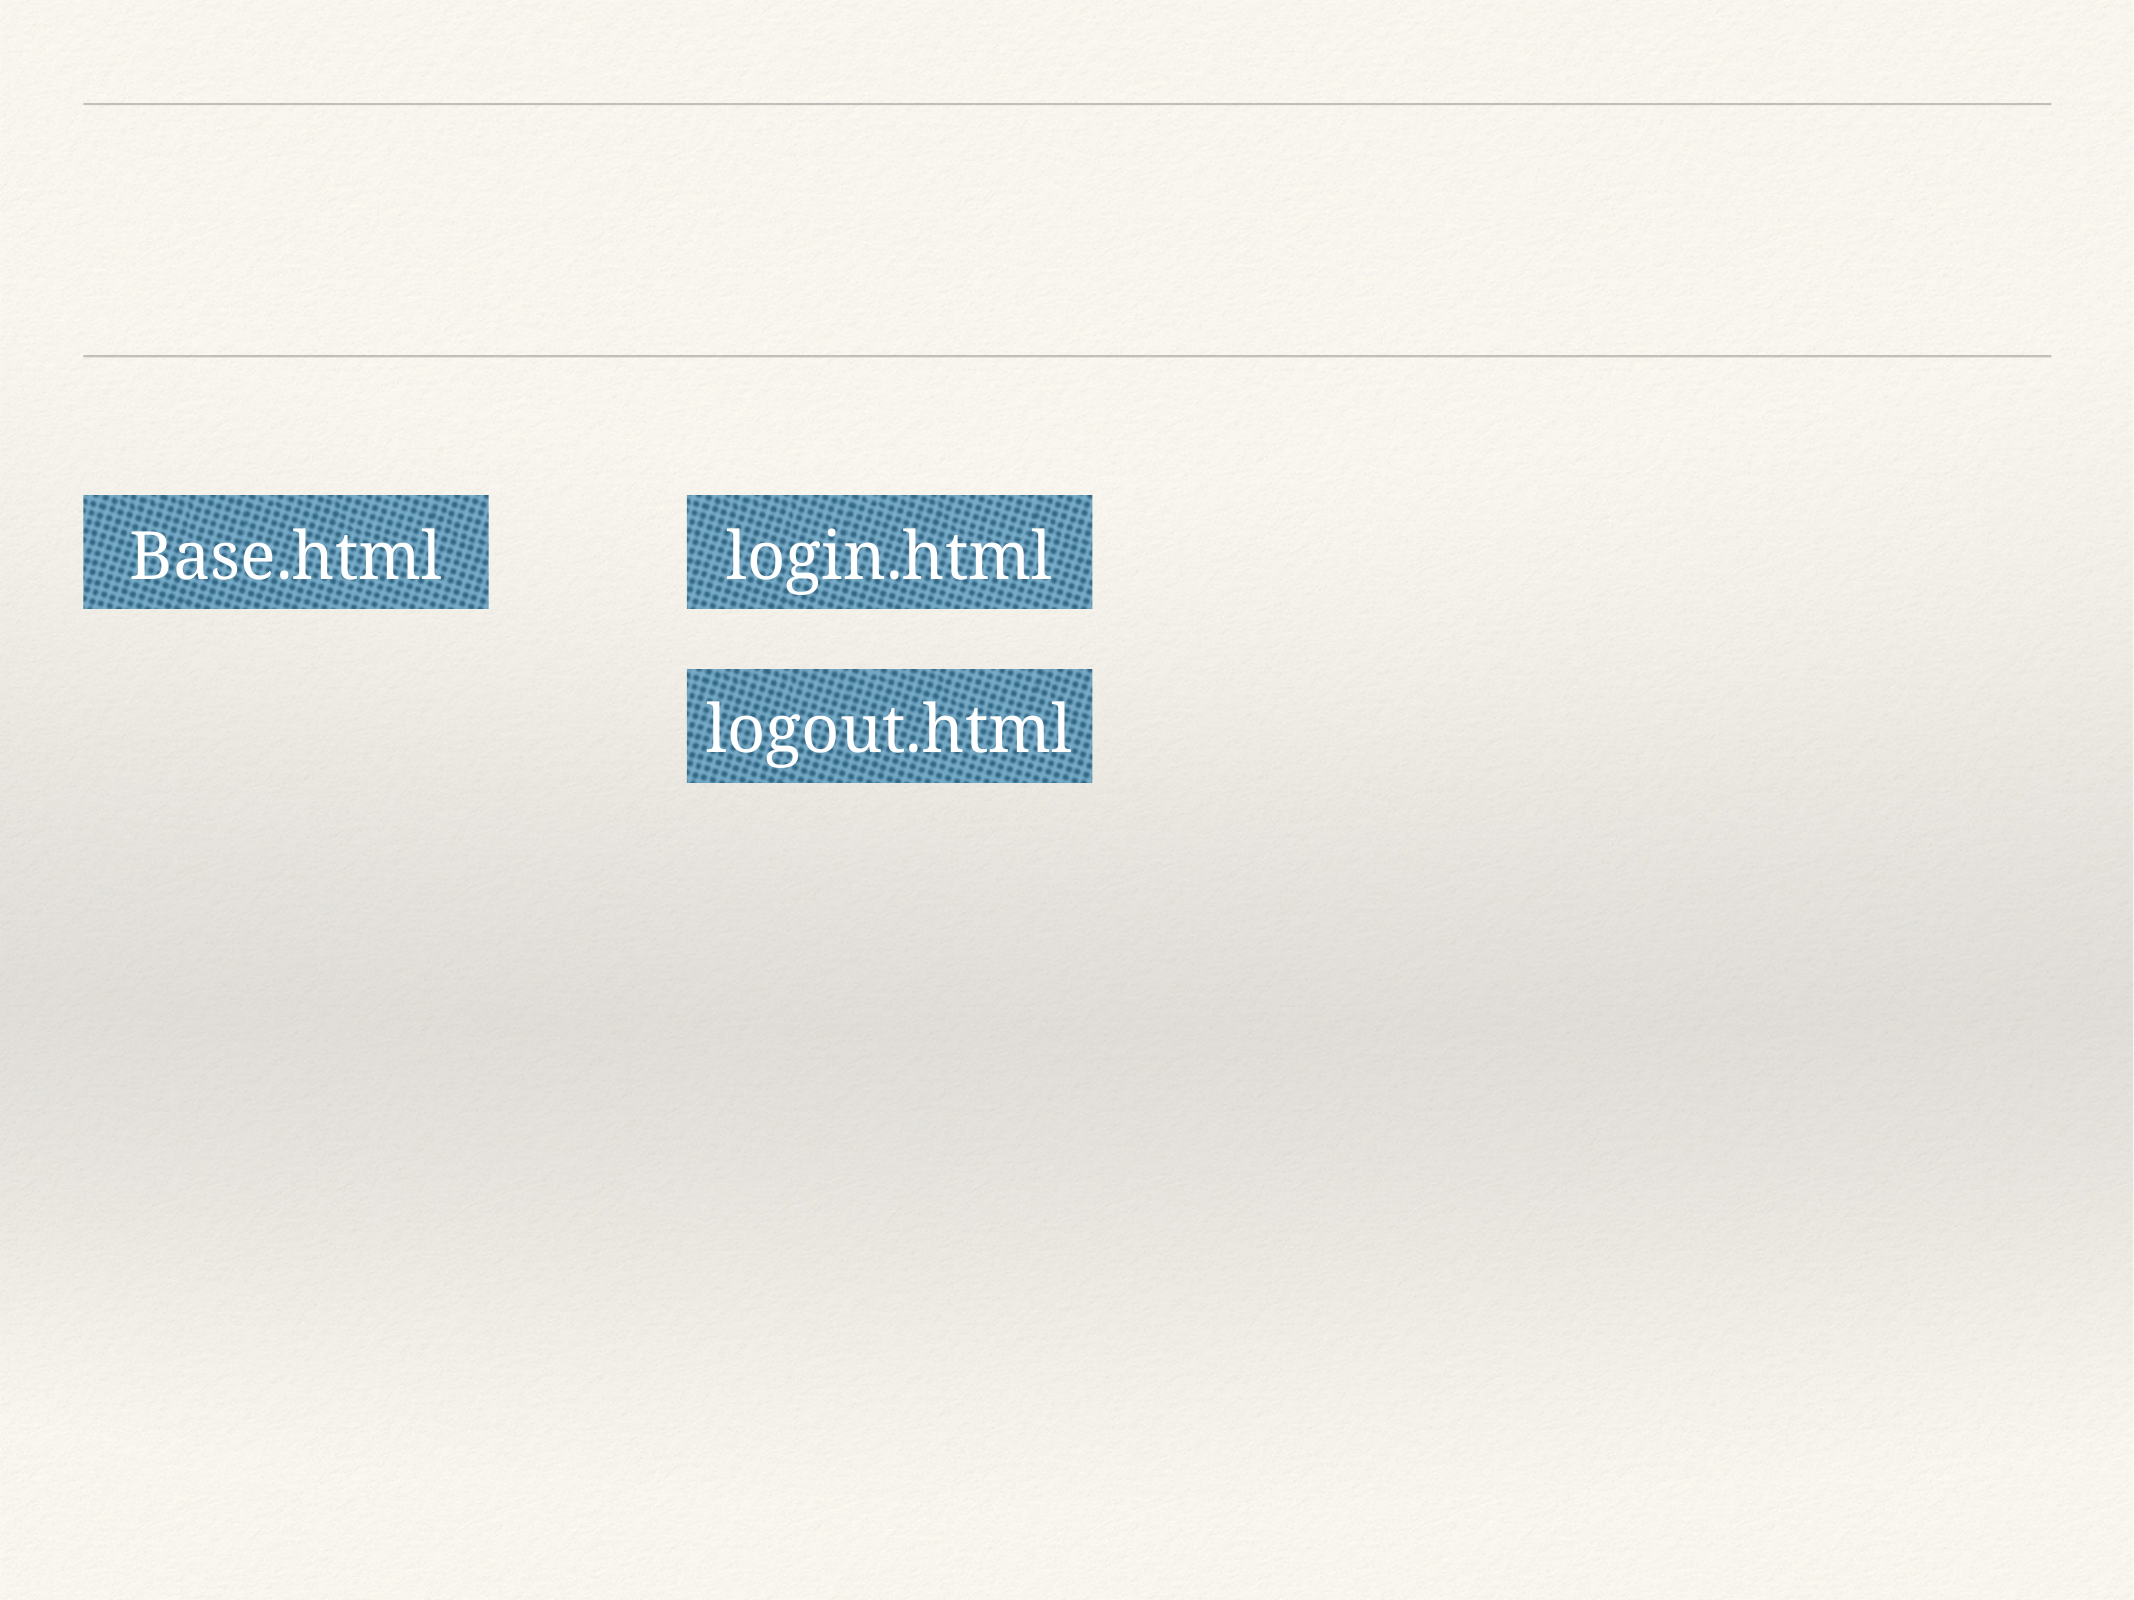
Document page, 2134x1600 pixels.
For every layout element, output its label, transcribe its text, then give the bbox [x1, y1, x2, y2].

picture [0, 0, 2134, 1600]
text_box logout.html [686, 669, 1093, 783]
text_box Base.html [83, 495, 489, 609]
text_box login.html [686, 495, 1093, 609]
